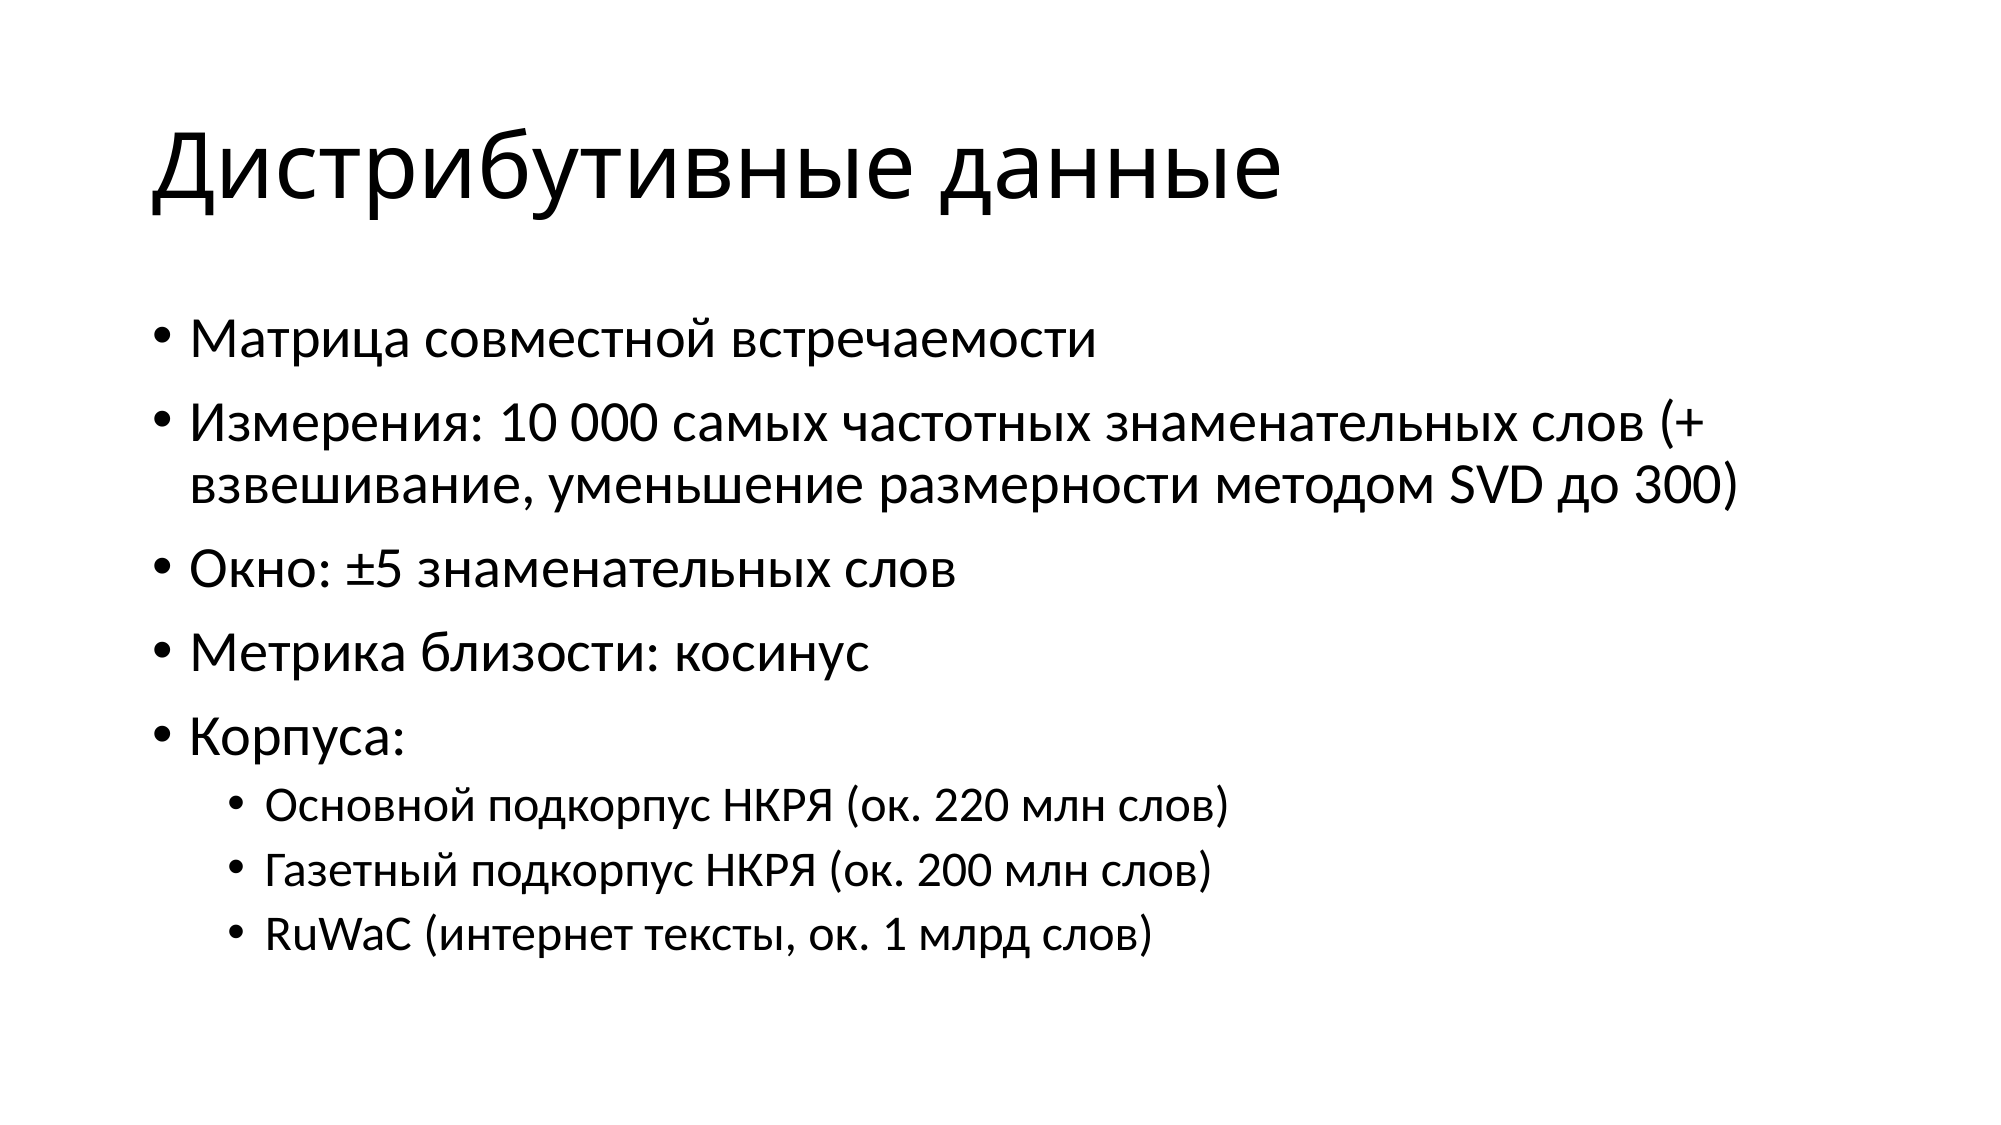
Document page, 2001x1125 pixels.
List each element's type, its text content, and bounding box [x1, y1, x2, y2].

title Дистрибутивные данные [137, 59, 1863, 278]
list Матрица совместной встречаемости Измерения: 10 000 самых частотных знаменательных слов (+ взвешивание, уменьшение размерности методом SVD до 300) Окно: ±5 знаменательных слов Метрика близости: косинус Корпуса: Основной подкорпус НКРЯ (ок. 220 млн слов) Газетный подкорпус НКРЯ (ок. 200 млн слов) RuWaC (интернет тексты, ок. 1 млрд слов) [137, 299, 1863, 1014]
